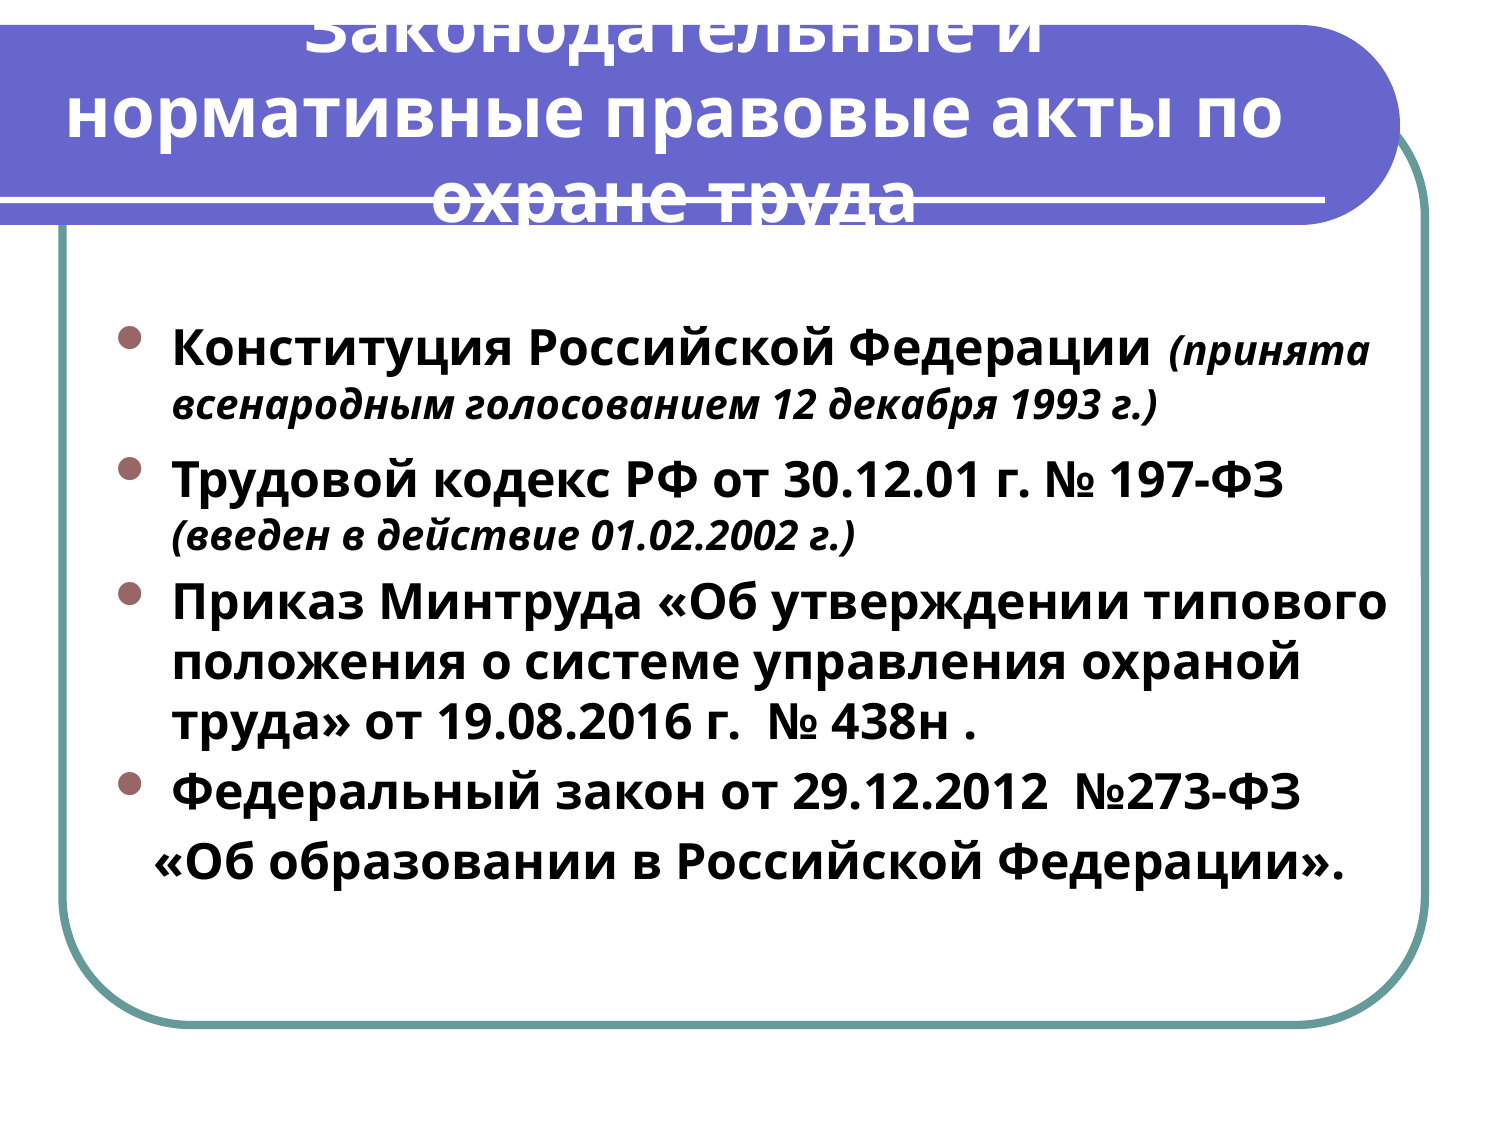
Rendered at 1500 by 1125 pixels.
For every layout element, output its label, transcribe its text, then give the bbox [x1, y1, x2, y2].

title Законодательные и нормативные правовые акты по охране труда ктами [37, 0, 1313, 325]
list Конституция Российской Федерации (принята всенародным голосованием 12 декабря 1993 г.) Трудовой кодекс РФ от 30.12.01 г. № 197-ФЗ (введен в действие 01.02.2002 г.) Приказ Минтруда «Об утверждении типового положения о системе управления охраной труда» от 19.08.2016 г. № 438н . Федеральный закон от 29.12.2012 №273-ФЗ «Об образовании в Российской Федерации». [99, 299, 1438, 988]
